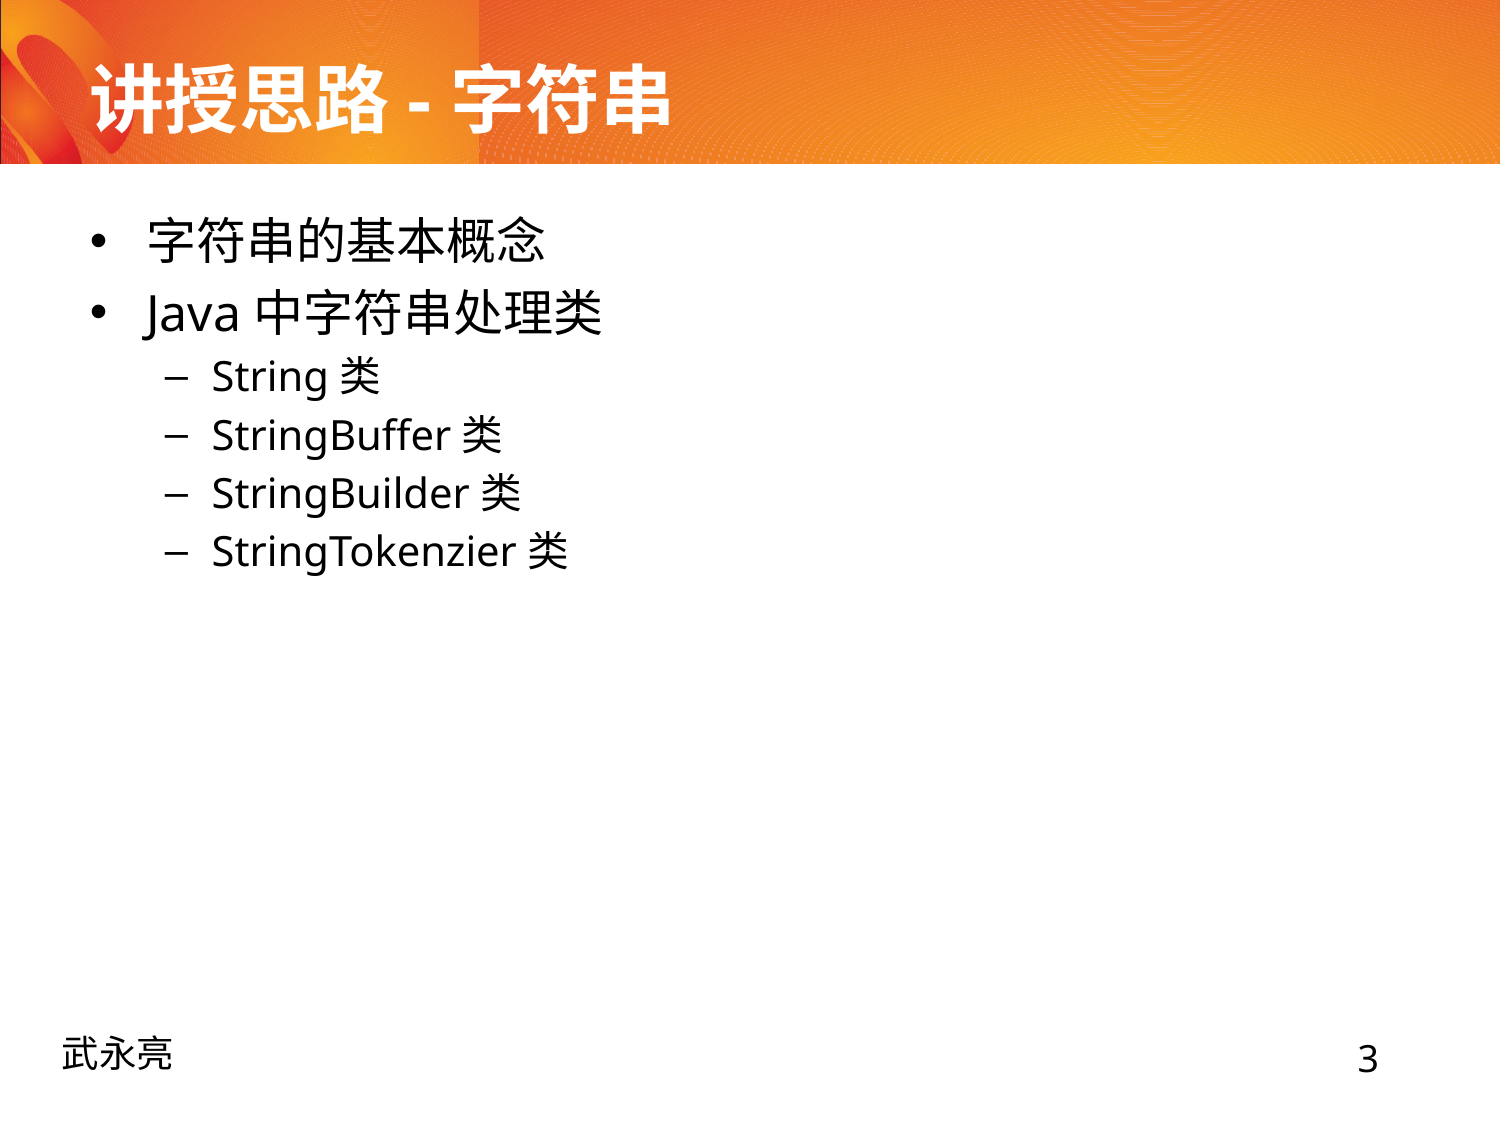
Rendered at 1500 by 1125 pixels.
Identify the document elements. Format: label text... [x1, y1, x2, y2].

list 字符串的基本概念 Java中字符串处理类 String类 StringBuffer类 StringBuilder类 StringTokenzier类 [75, 190, 1425, 1005]
title 讲授思路-字符串 [75, 45, 1425, 167]
picture [0, 0, 1500, 164]
